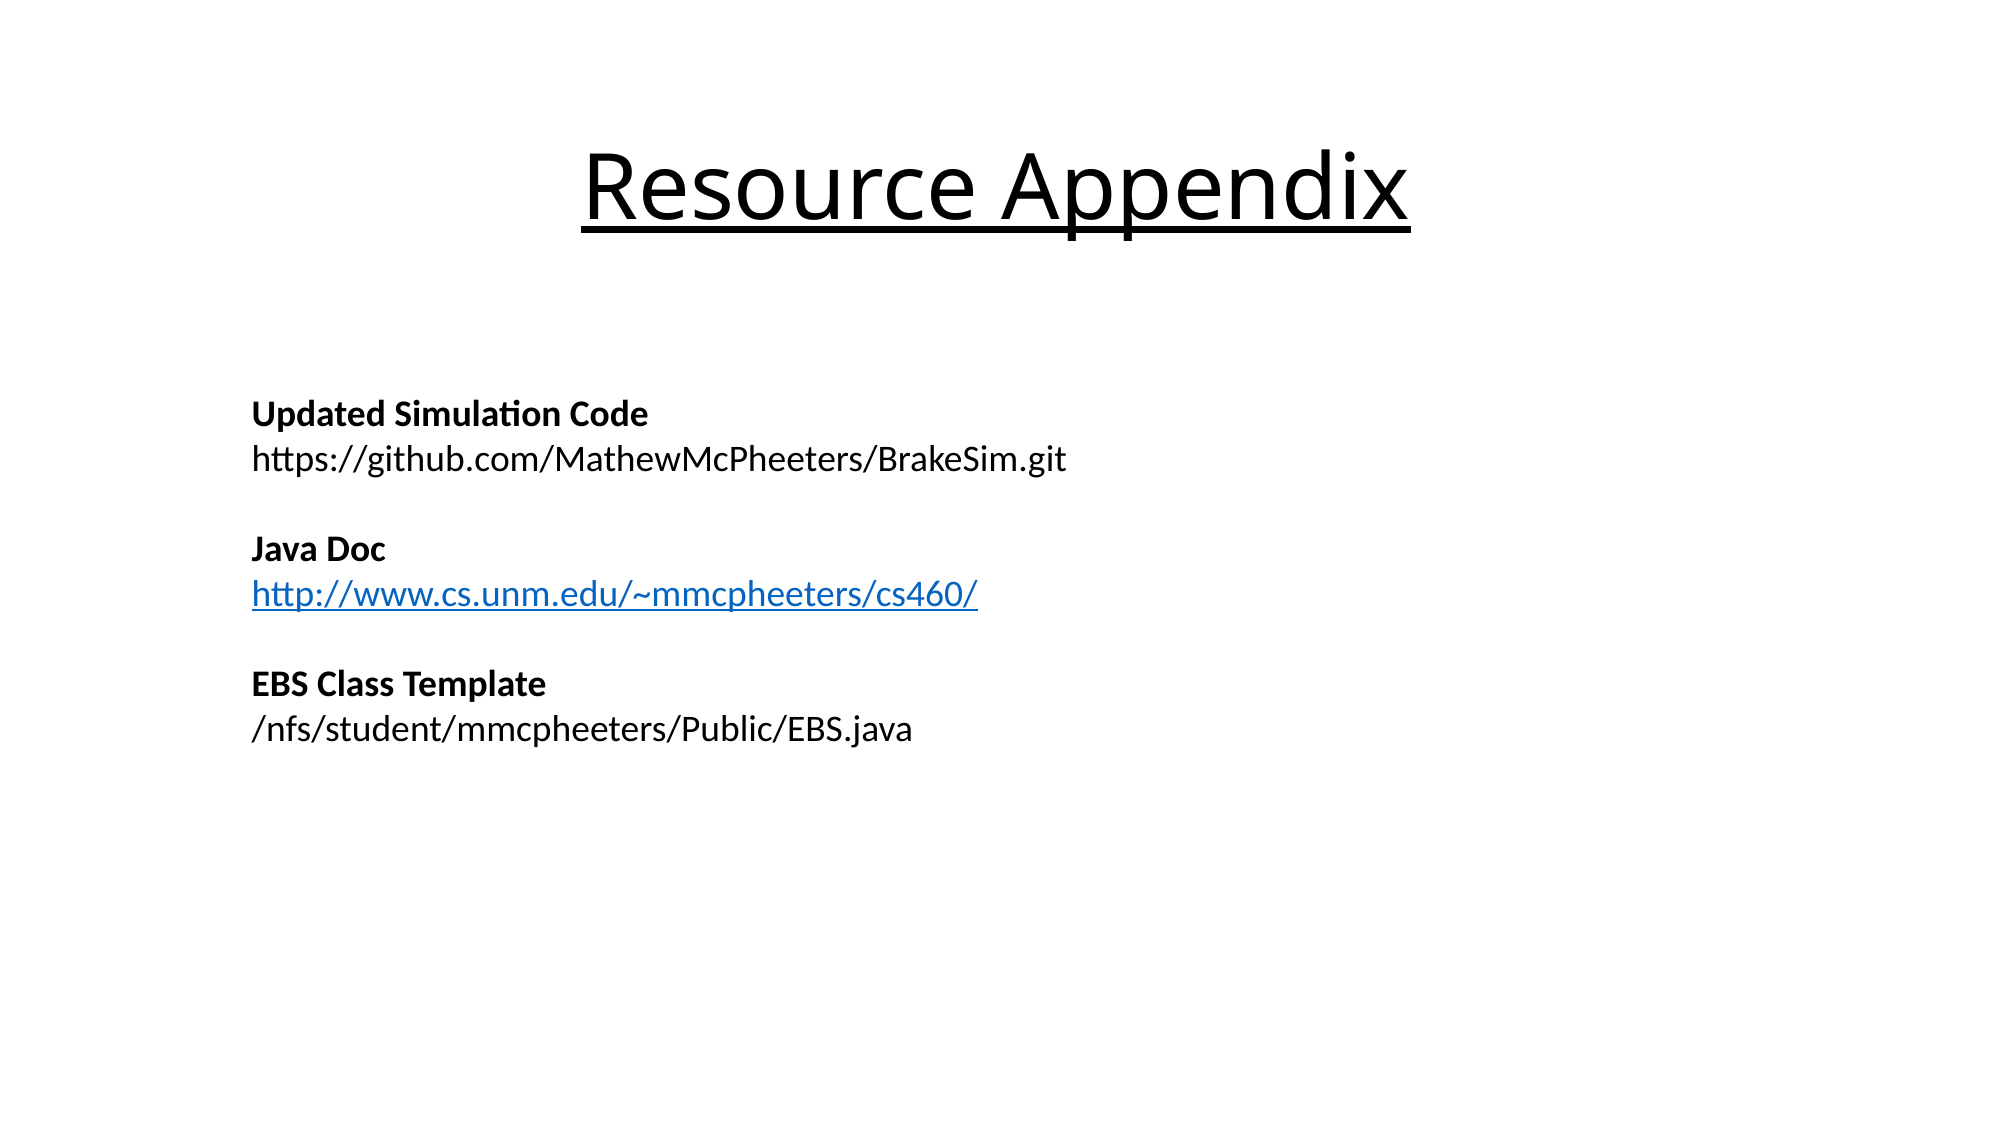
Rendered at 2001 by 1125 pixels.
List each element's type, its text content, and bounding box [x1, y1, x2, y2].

text_box Updated Simulation Code https://github.com/MathewMcPheeters/BrakeSim.git Java Doc http://www.cs.unm.edu/~mmcpheeters/cs460/ EBS Class Template /nfs/student/mmcpheeters/Public/EBS.java [236, 381, 1774, 757]
title Resource Appendix [133, 81, 1859, 299]
